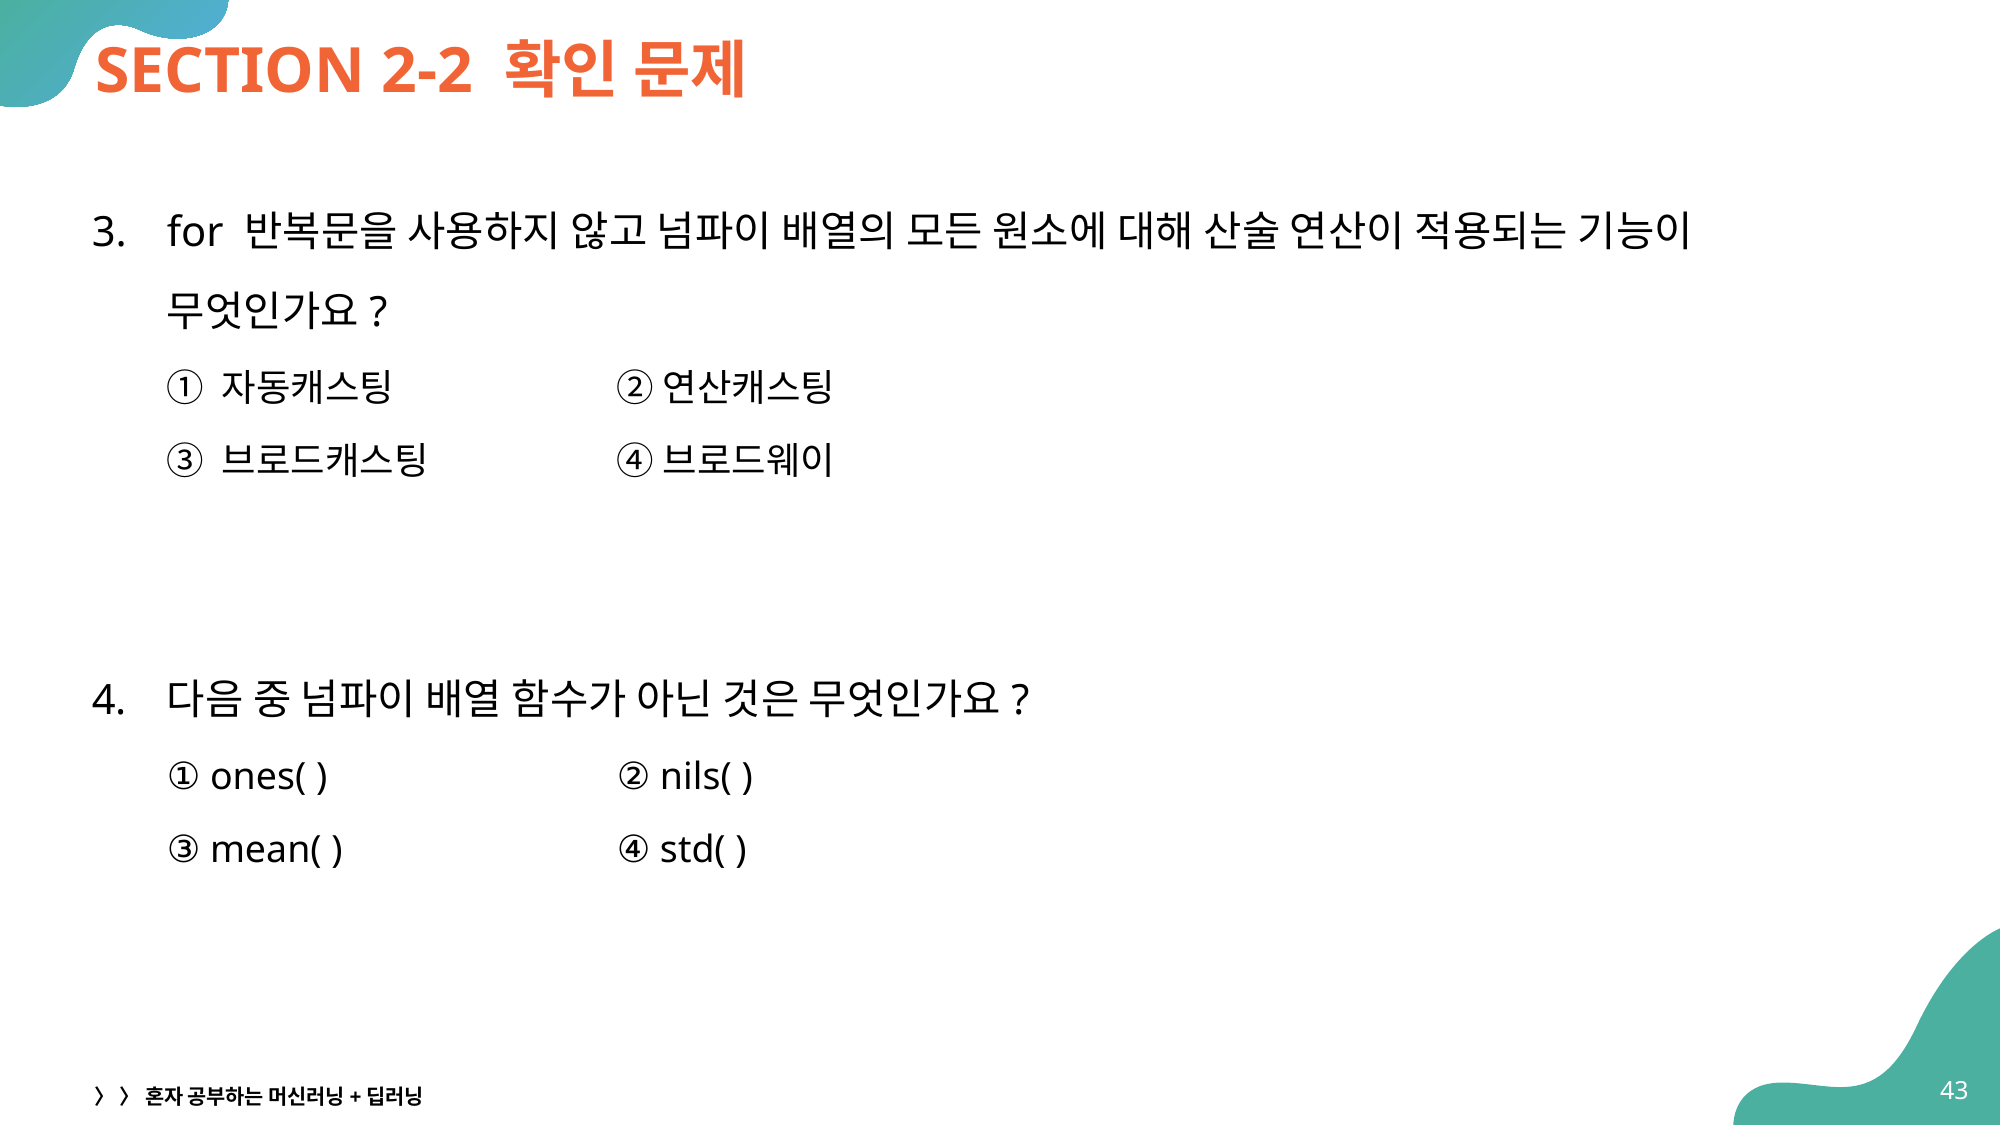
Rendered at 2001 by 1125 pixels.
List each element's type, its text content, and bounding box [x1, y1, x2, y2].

slide_number 43 [1917, 1061, 1984, 1122]
footer 〉 〉 혼자 공부하는 머신러닝+딥러닝 [79, 1078, 755, 1114]
list for 반복문을 사용하지 않고 넘파이 배열의 모든 원소에 대해 산술 연산이 적용되는 기능이 무엇인가요? ① 자동캐스팅 ② 연산캐스팅 ③ 브로드캐스팅 ④ 브로드웨이 다음 중 넘파이 배열 함수가 아닌 것은 무엇인가요? ① ones( ) ② nils( ) ③ mean( ) ④ std( ) [76, 177, 1981, 1063]
title SECTION 2-2 확인 문제 [79, 17, 1931, 128]
